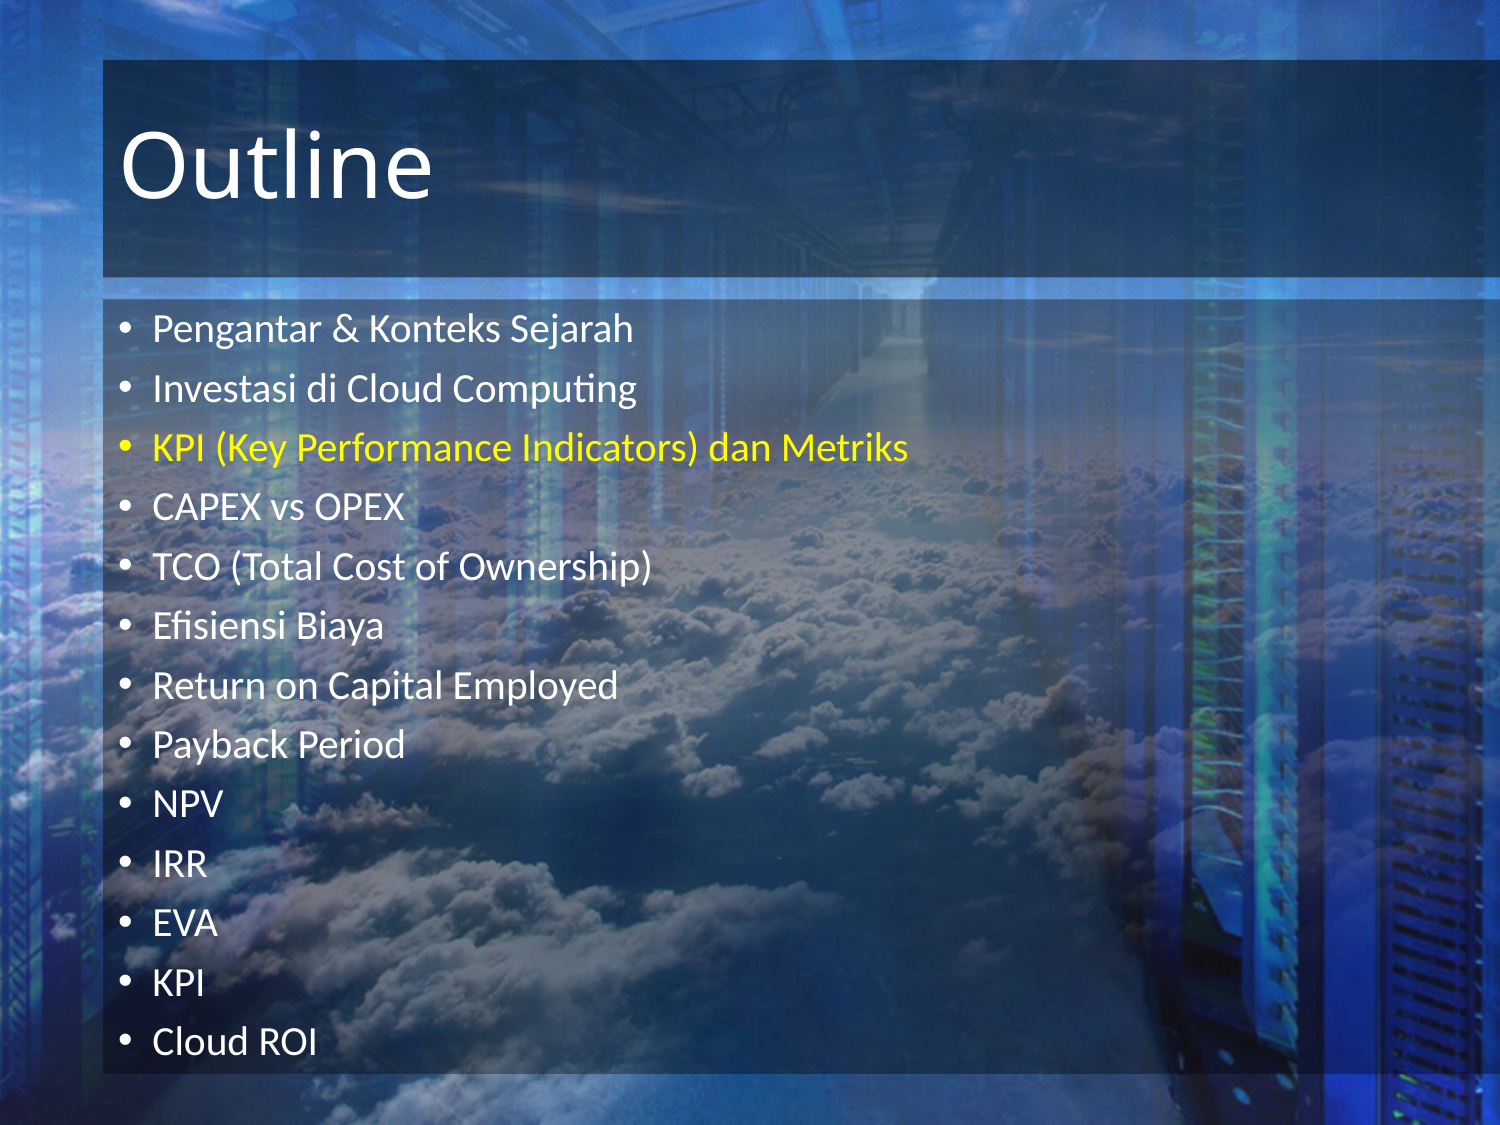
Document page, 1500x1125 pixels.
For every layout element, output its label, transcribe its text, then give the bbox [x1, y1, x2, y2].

title Outline [103, 59, 1500, 278]
list Pengantar & Konteks Sejarah Investasi di Cloud Computing KPI (Key Performance Indicators) dan Metriks CAPEX vs OPEX TCO (Total Cost of Ownership) Efisiensi Biaya Return on Capital Employed Payback Period NPV IRR EVA KPI Cloud ROI [103, 299, 1500, 1074]
